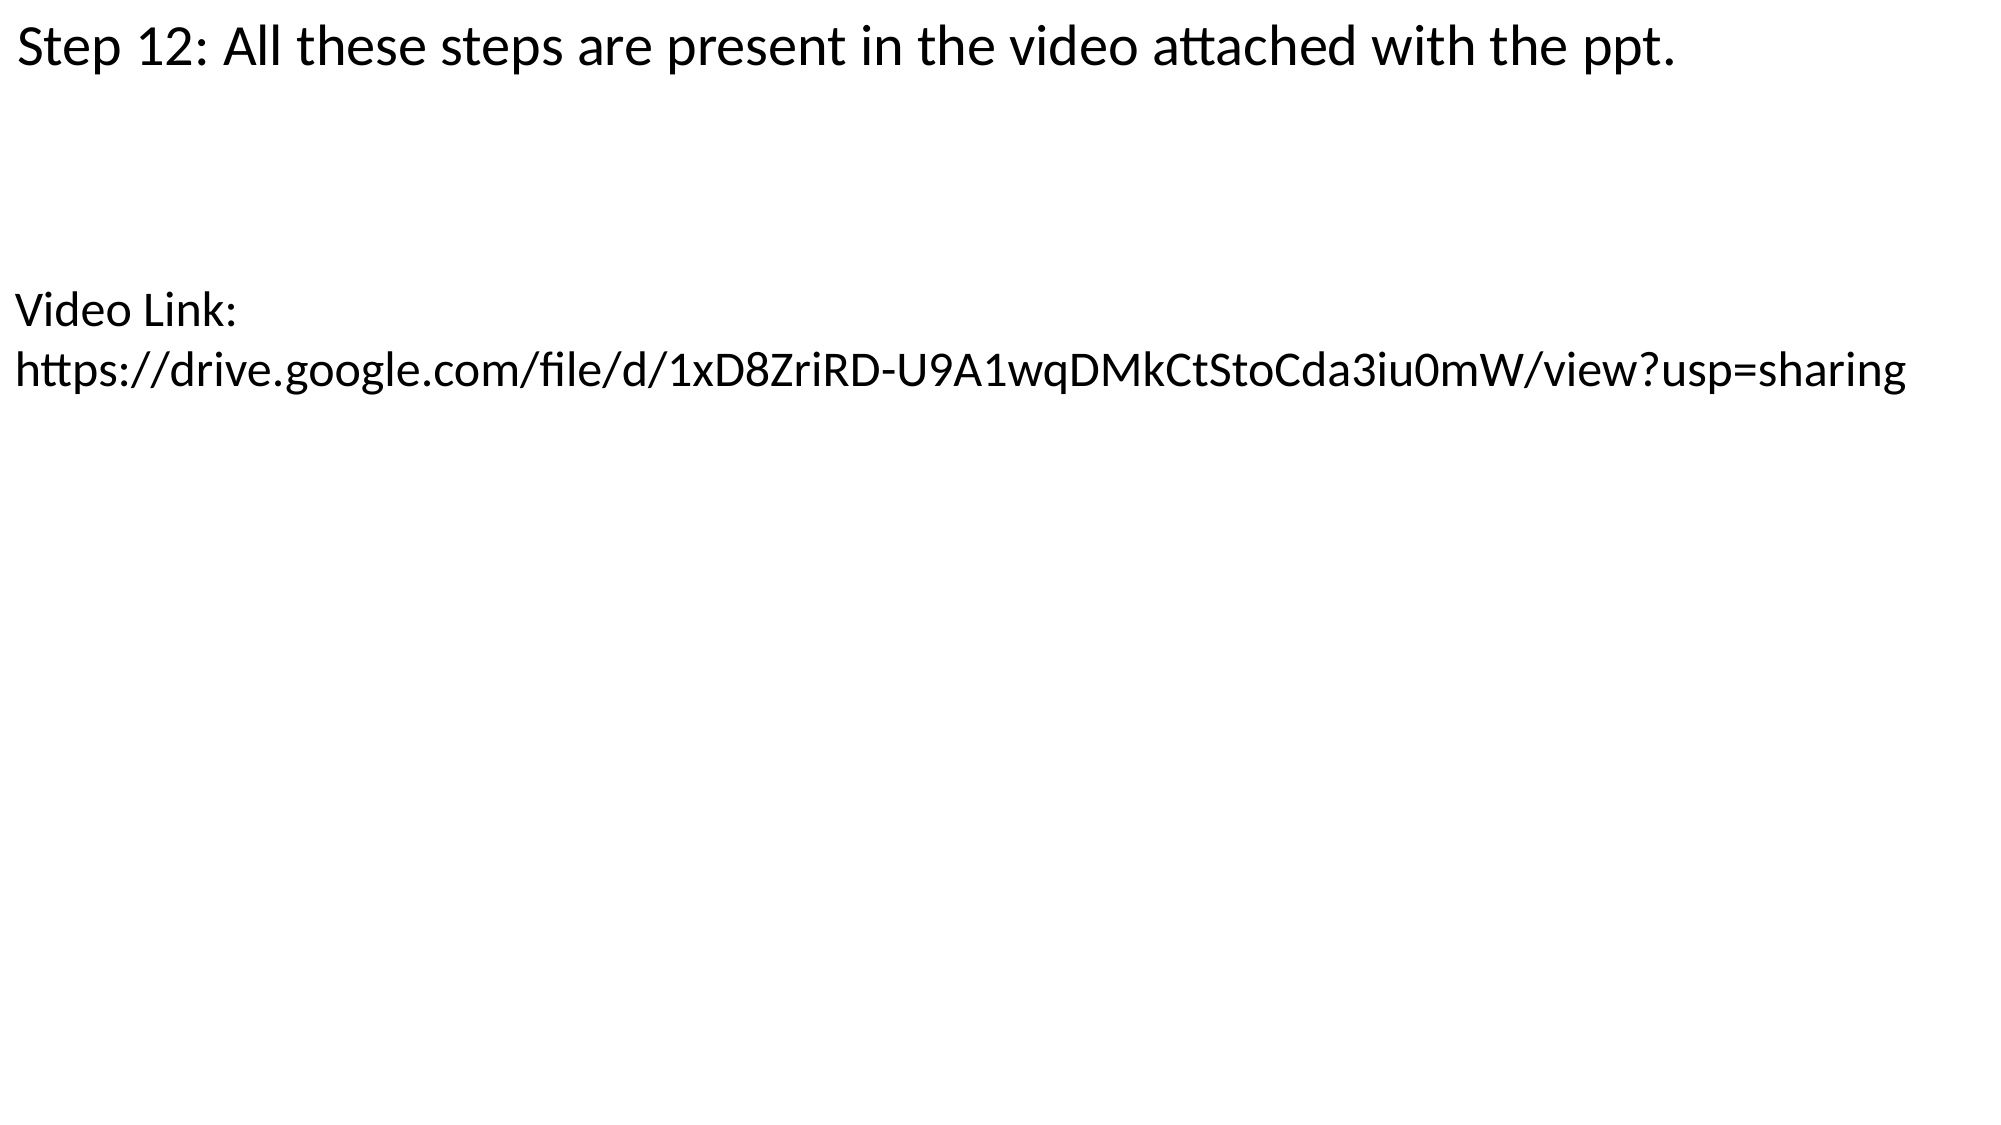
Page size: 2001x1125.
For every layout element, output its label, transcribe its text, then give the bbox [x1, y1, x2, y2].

text_box Step 12: All these steps are present in the video attached with the ppt. [2, 0, 1693, 85]
text_box Video Link: https://drive.google.com/file/d/1xD8ZriRD-U9A1wqDMkCtStoCda3iu0mW/view?usp=sharing [0, 269, 1962, 404]
